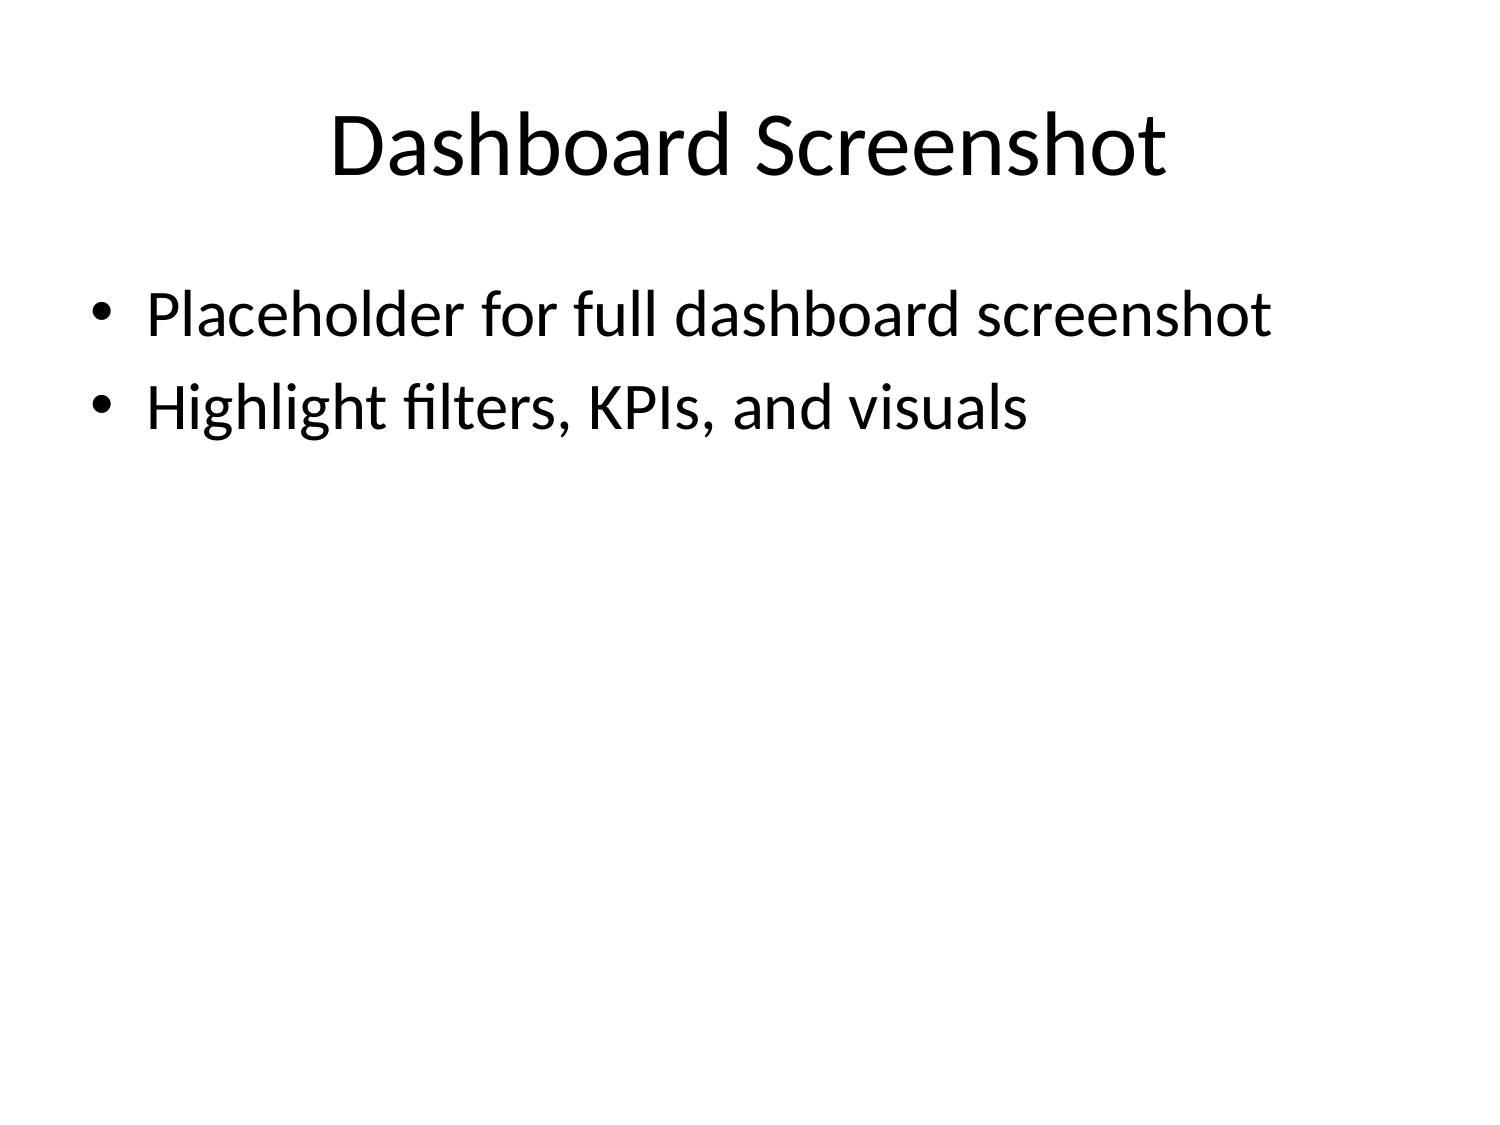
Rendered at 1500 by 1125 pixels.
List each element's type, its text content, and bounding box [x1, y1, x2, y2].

title Dashboard Screenshot [75, 45, 1425, 233]
list Placeholder for full dashboard screenshot Highlight filters, KPIs, and visuals [75, 262, 1425, 1005]
